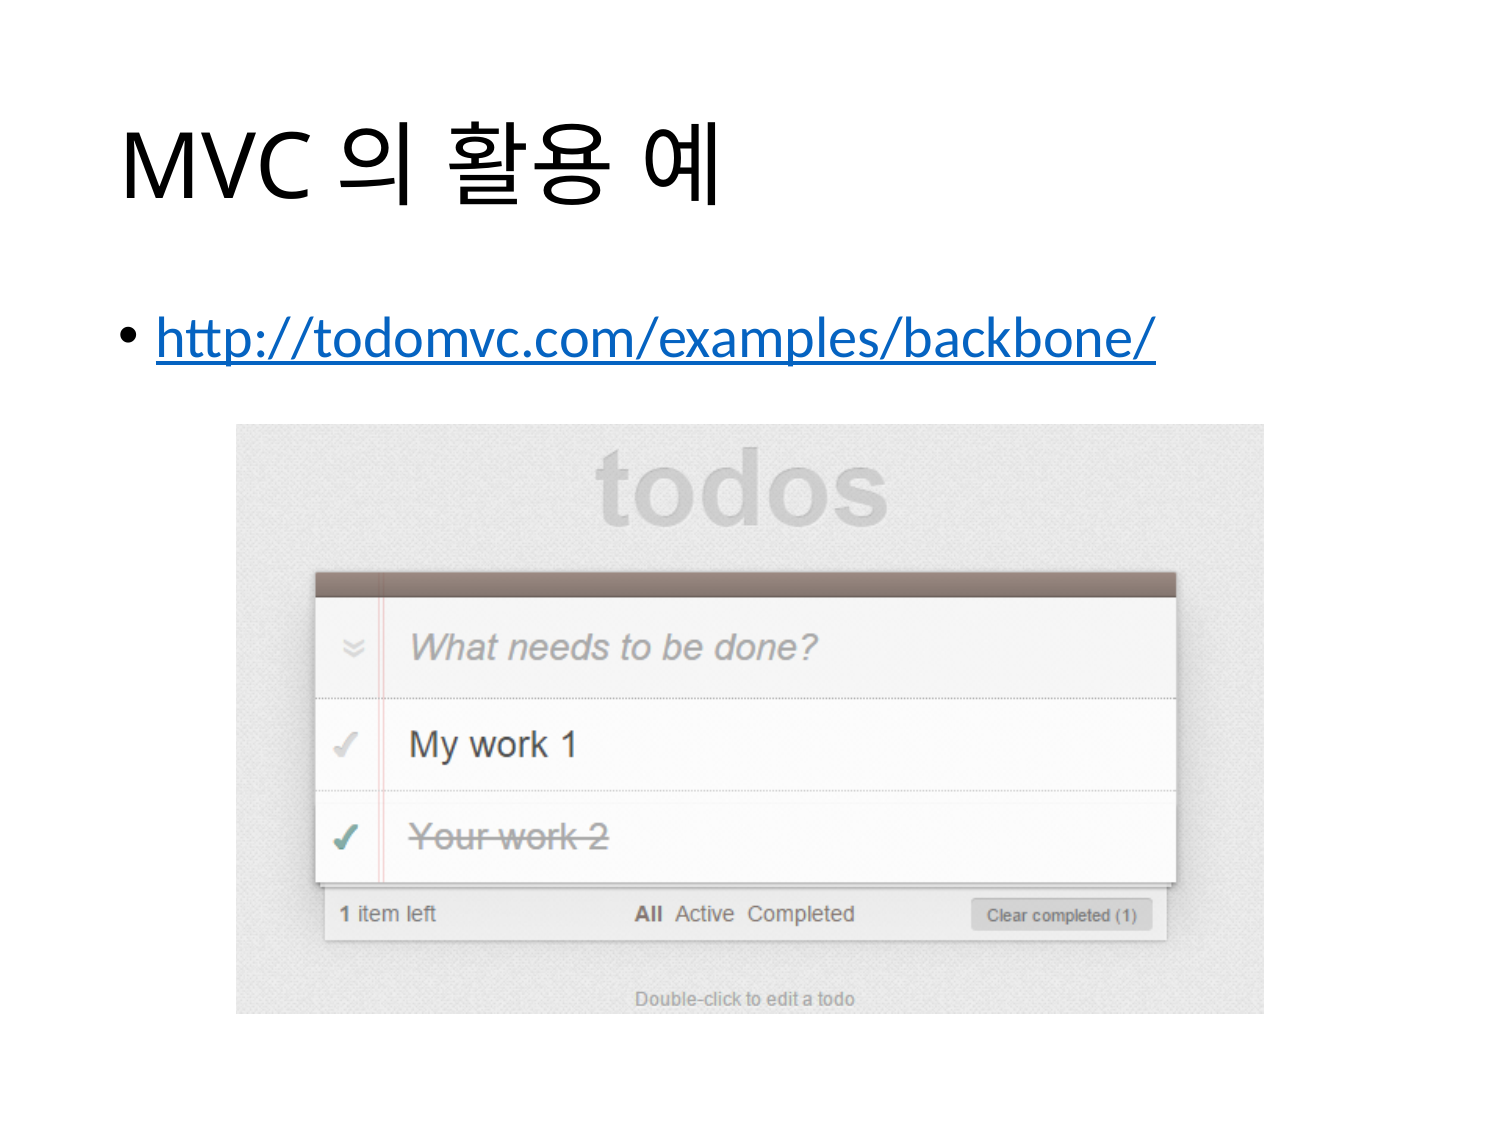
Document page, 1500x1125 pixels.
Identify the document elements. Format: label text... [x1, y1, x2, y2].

list http://todomvc.com/examples/backbone/ [103, 299, 1397, 1014]
picture [236, 424, 1264, 1014]
title MVC의 활용 예 [103, 59, 1397, 278]
